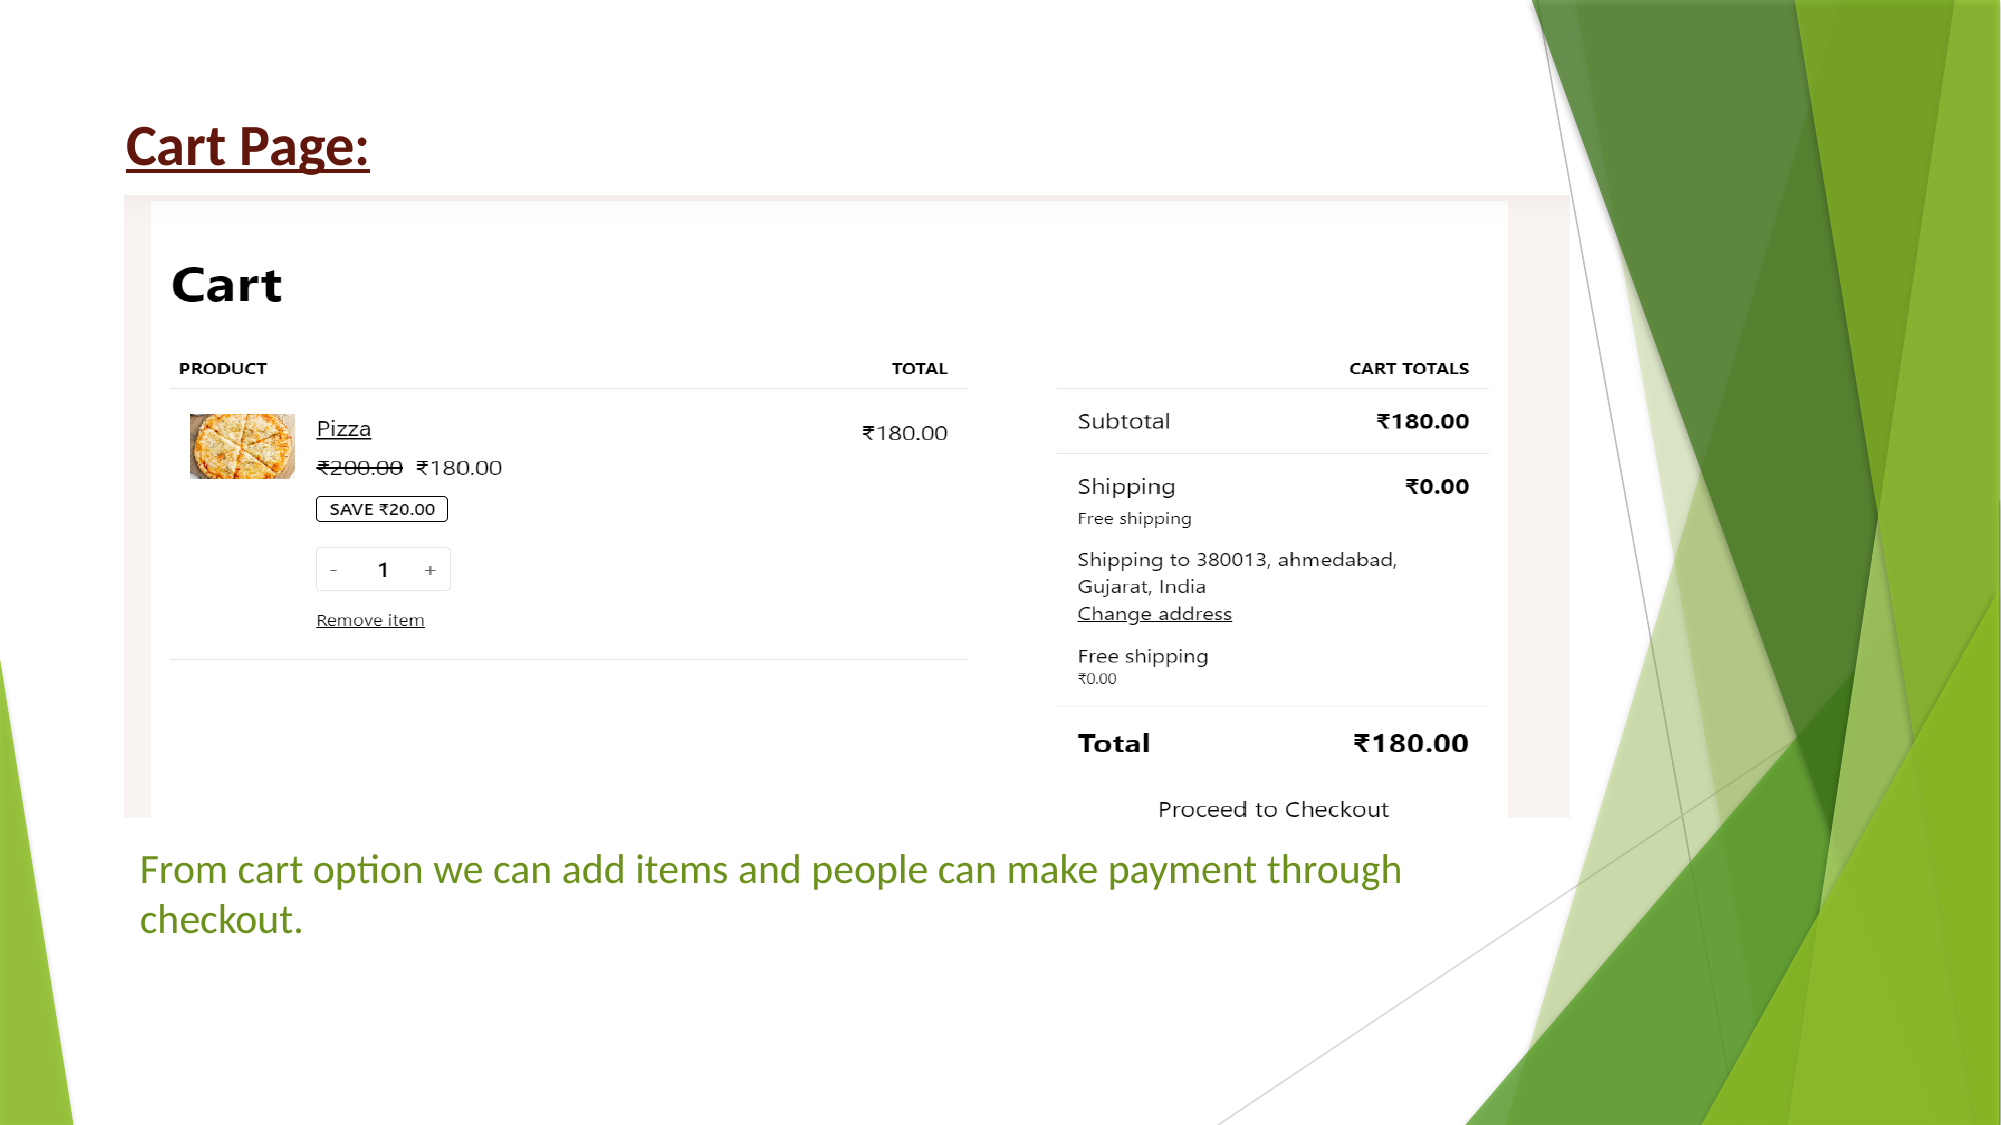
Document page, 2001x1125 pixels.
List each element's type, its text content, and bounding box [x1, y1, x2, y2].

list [124, 194, 1570, 818]
title Cart Page: [111, 99, 1522, 196]
list From cart option we can add items and people can make payment through checkout. [124, 834, 1502, 1054]
